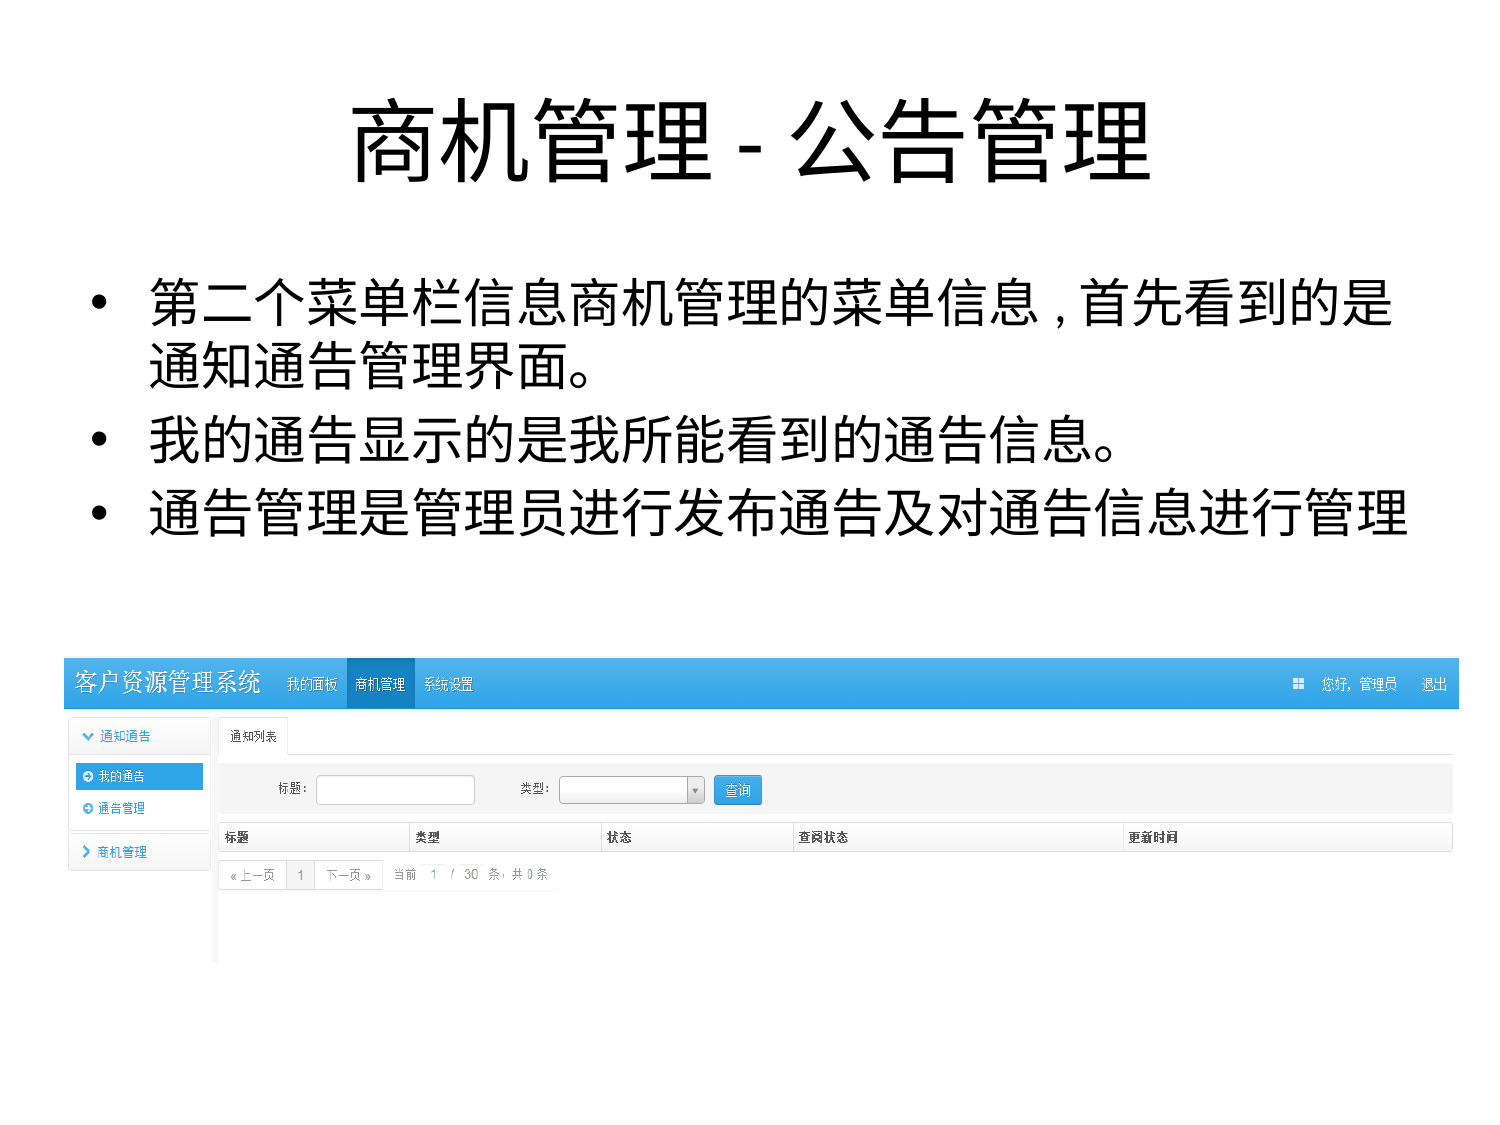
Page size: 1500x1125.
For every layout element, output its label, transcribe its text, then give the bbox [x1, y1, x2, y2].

title 商机管理-公告管理 [75, 45, 1425, 233]
picture [64, 656, 1459, 963]
list 第二个菜单栏信息商机管理的菜单信息,首先看到的是通知通告管理界面。 我的通告显示的是我所能看到的通告信息。 通告管理是管理员进行发布通告及对通告信息进行管理 [75, 262, 1425, 575]
